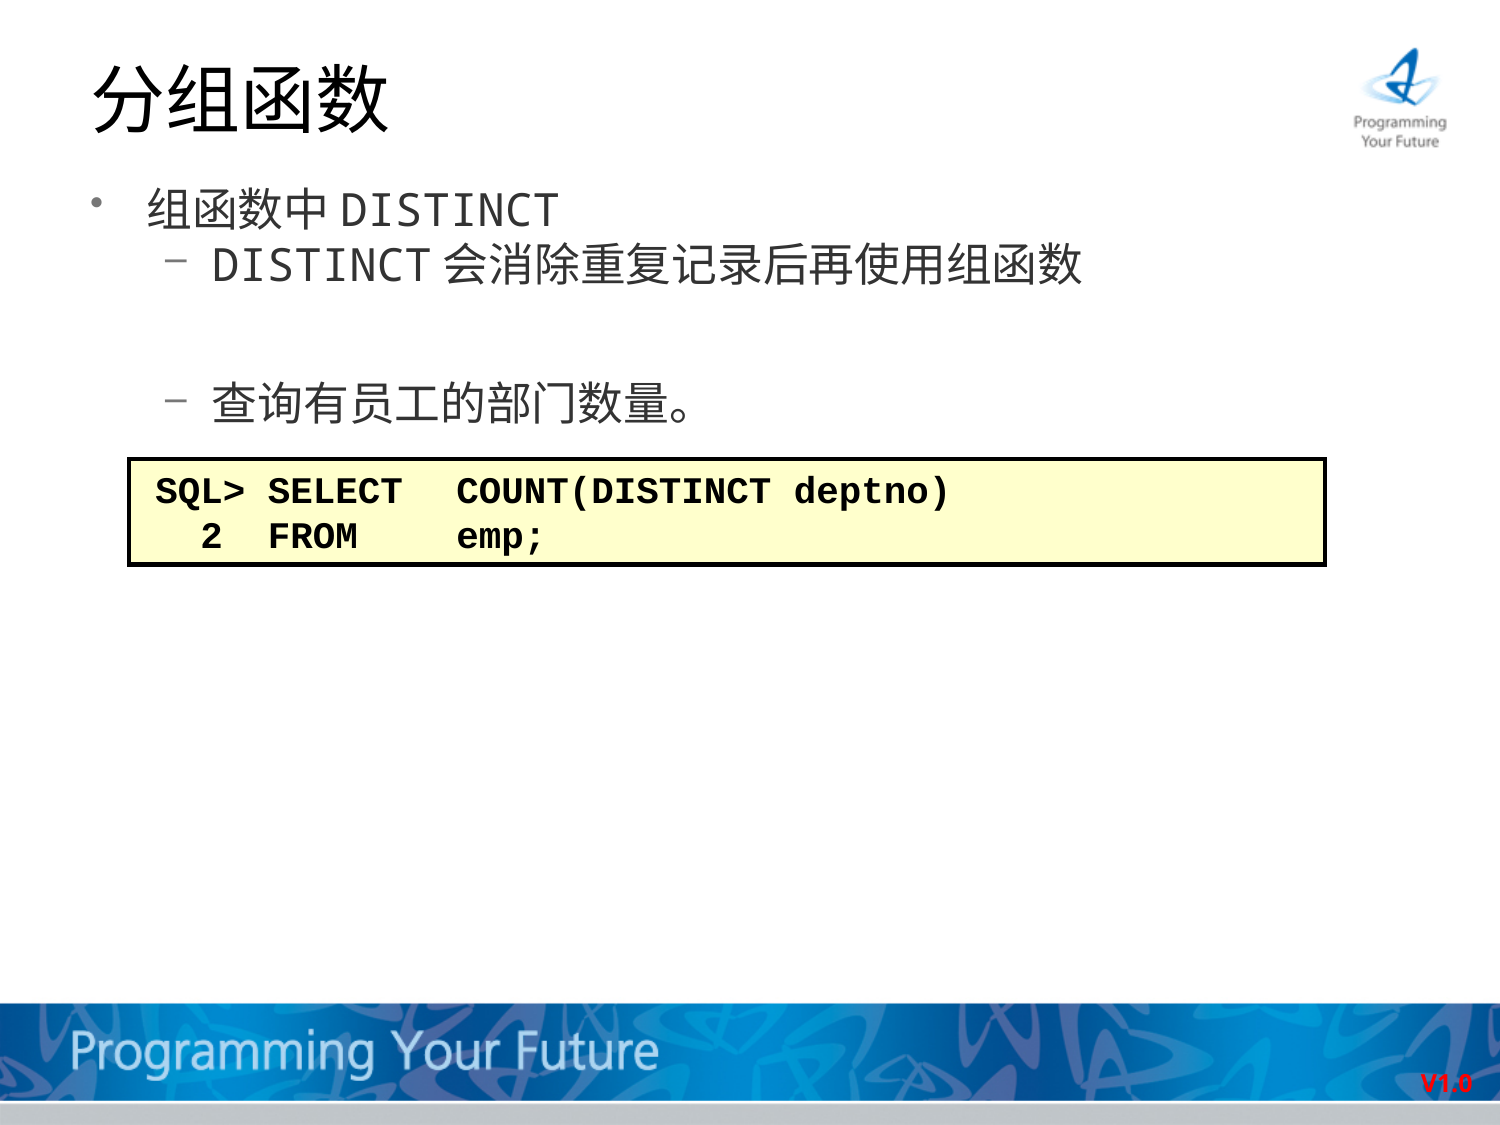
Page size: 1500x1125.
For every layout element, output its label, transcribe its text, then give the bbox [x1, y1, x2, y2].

title 分组函数 [74, 44, 1271, 162]
list 组函数中DISTINCT DISTINCT会消除重复记录后再使用组函数 查询有员工的部门数量。 [74, 172, 1412, 988]
picture [0, 997, 1500, 1125]
picture [1340, 42, 1461, 157]
text_box SQL> SELECT COUNT(DISTINCT deptno) 2 FROM emp; [140, 433, 1266, 588]
